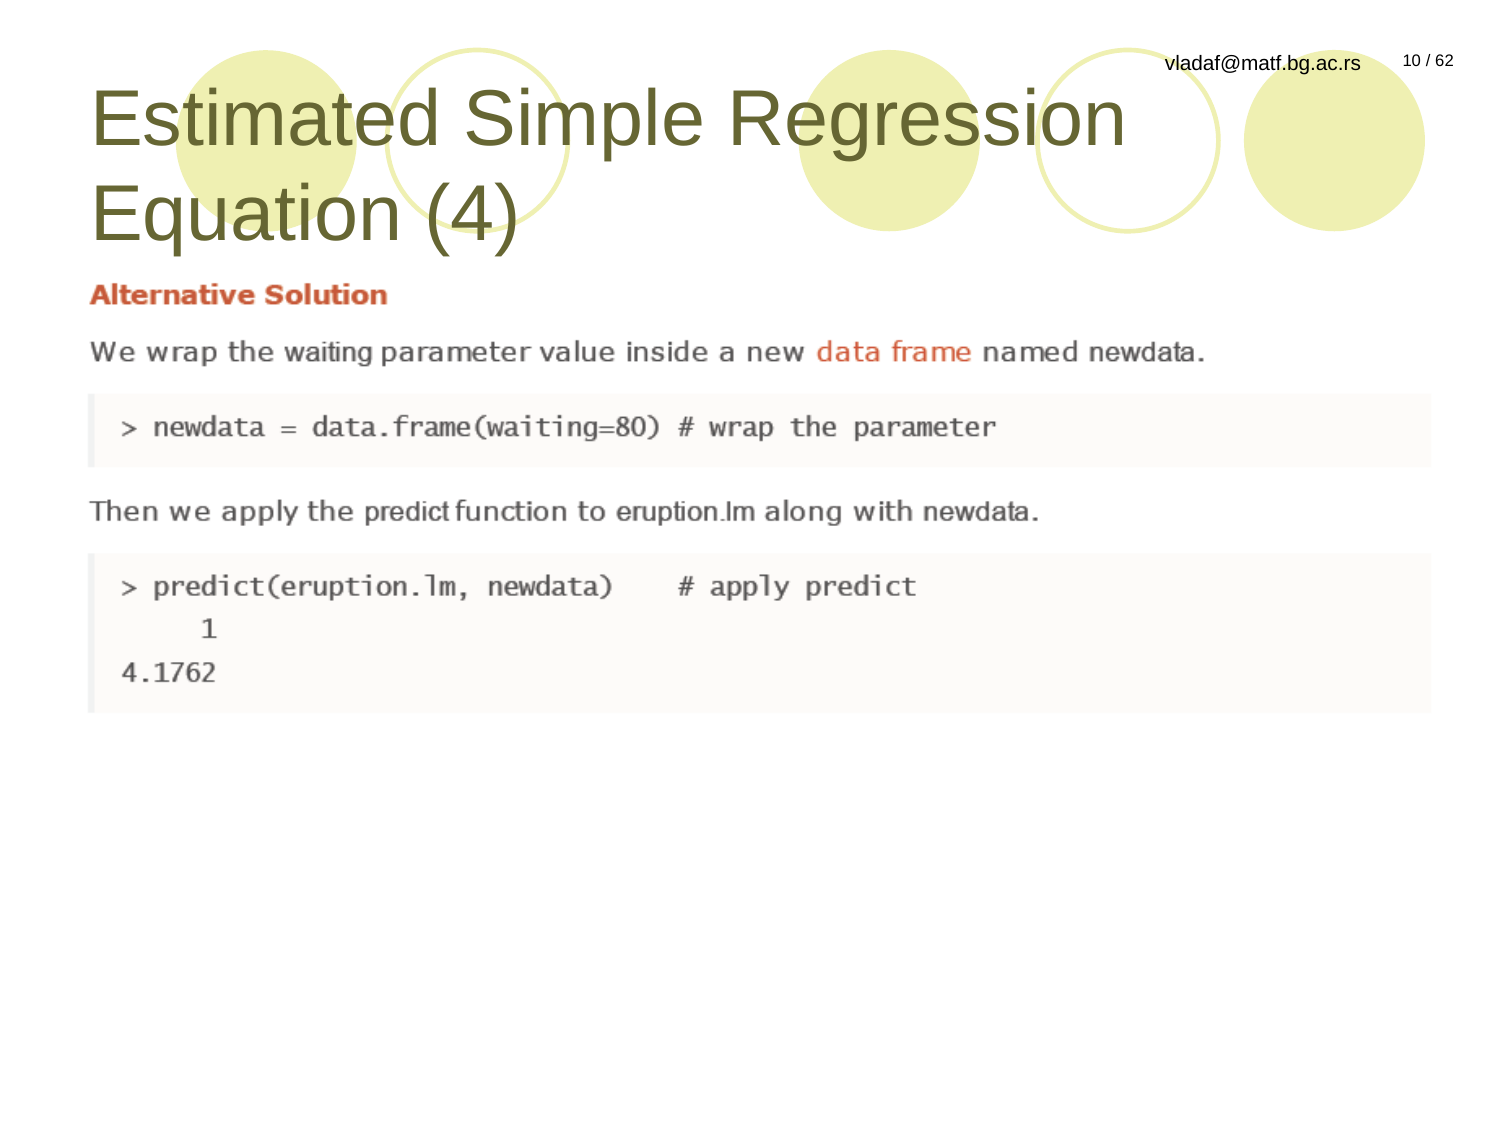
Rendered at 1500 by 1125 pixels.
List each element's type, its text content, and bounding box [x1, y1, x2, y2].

title Estimated Simple Regression Equation (4) [75, 90, 1475, 233]
picture [85, 264, 1434, 719]
